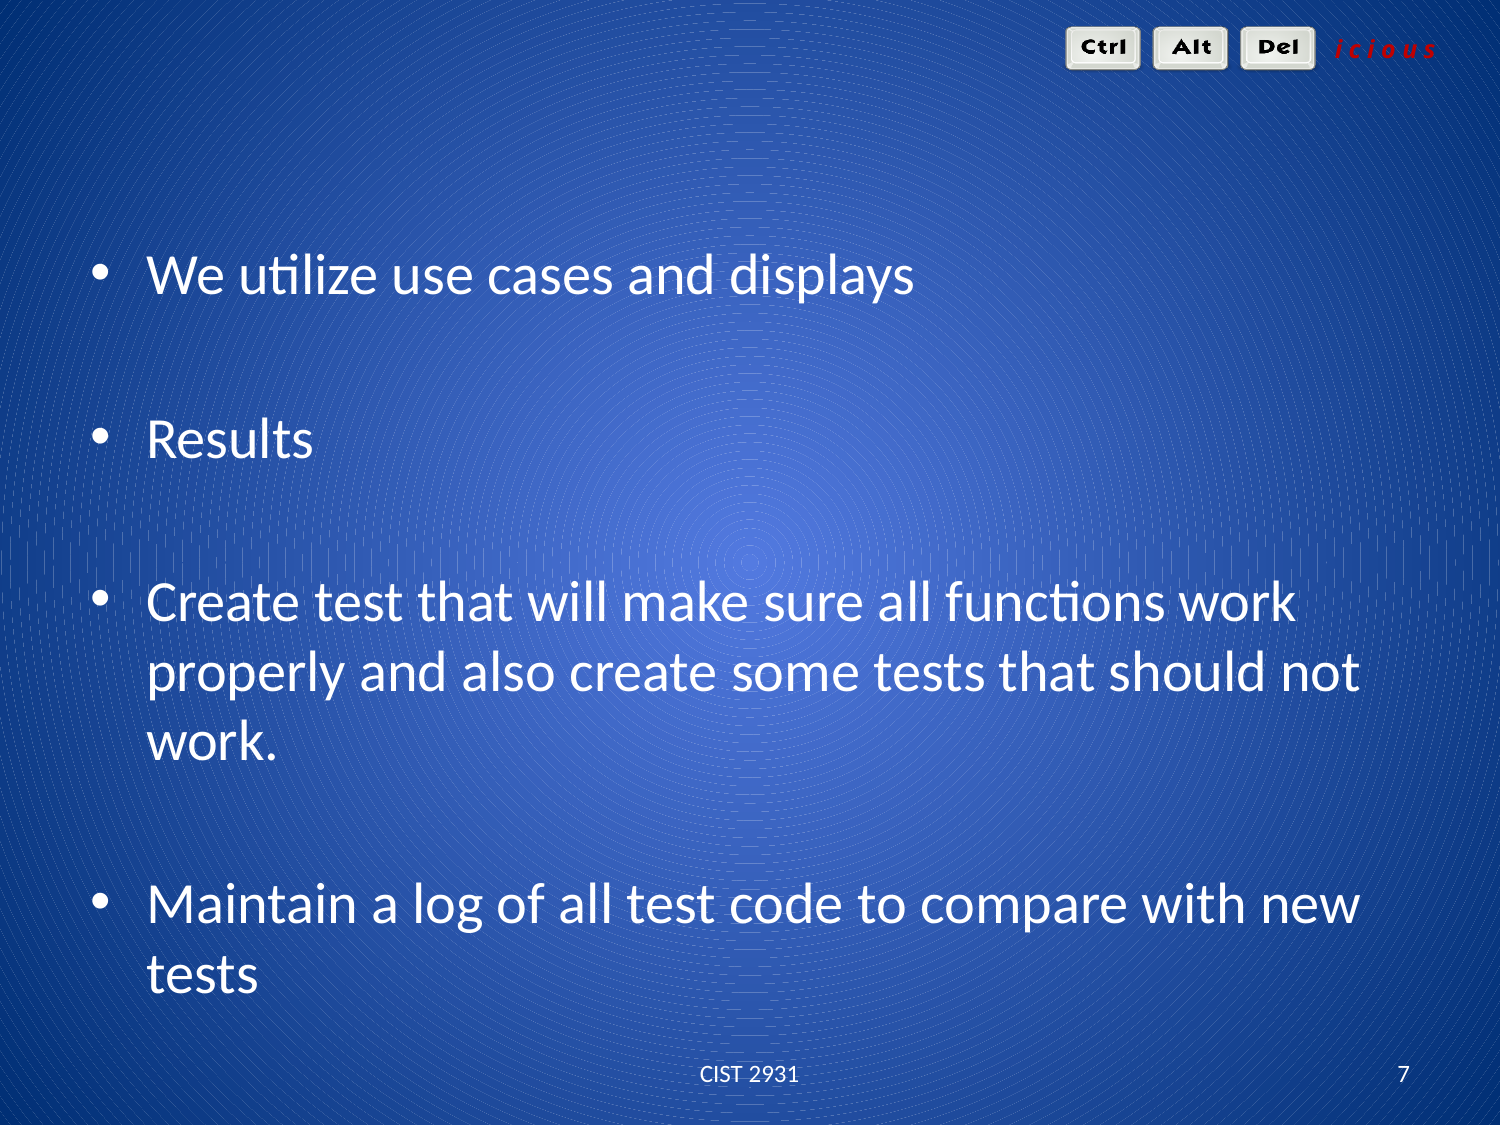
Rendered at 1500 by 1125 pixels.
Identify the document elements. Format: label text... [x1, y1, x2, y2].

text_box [1049, 24, 1500, 110]
footer CIST 2931 [512, 1042, 988, 1103]
slide_number 7 [1074, 1042, 1425, 1103]
list We utilize use cases and displays Results Create test that will make sure all functions work properly and also create some tests that should not work. Maintain a log of all test code to compare with new tests [75, 137, 1425, 1043]
